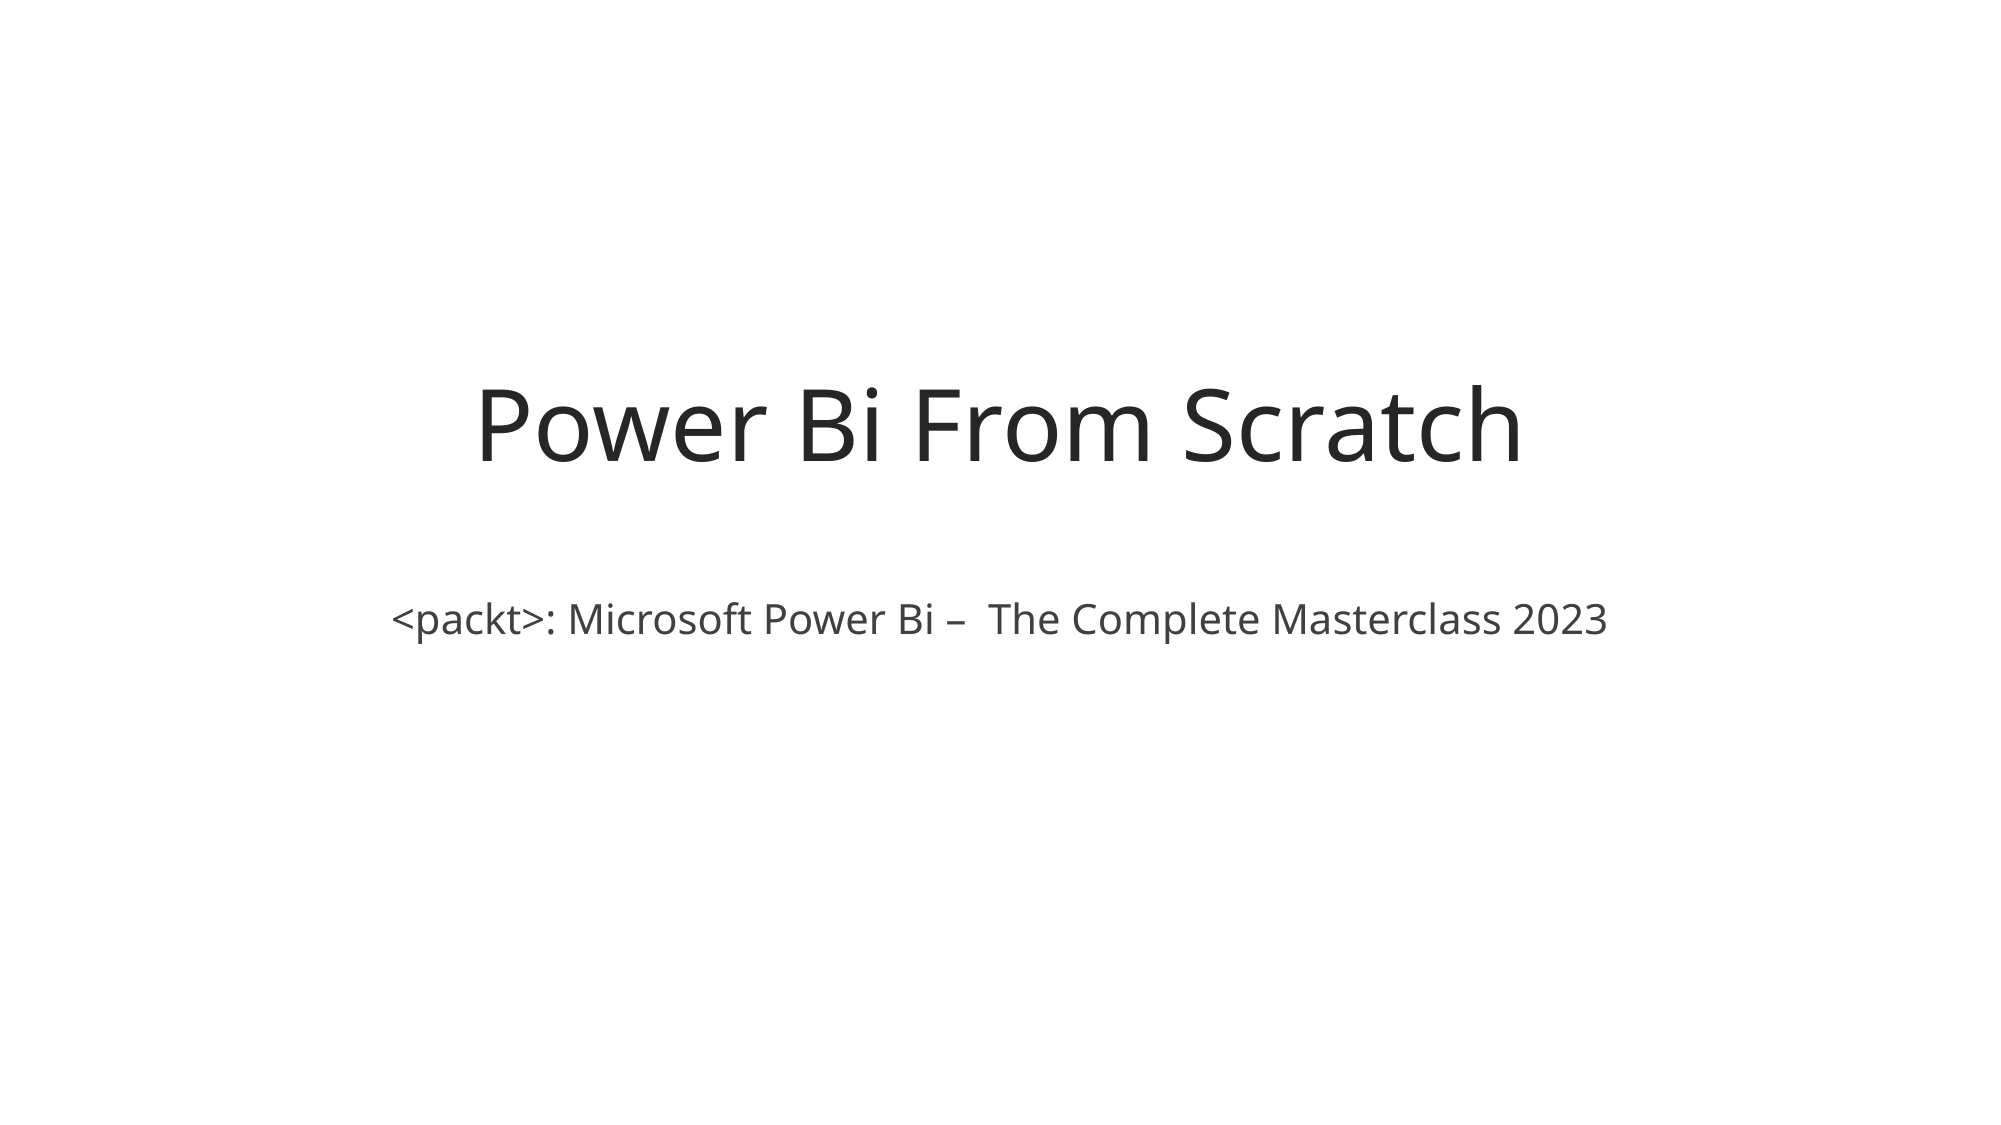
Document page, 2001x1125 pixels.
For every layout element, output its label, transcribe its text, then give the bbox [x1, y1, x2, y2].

subtitle <packt>: Microsoft Power Bi – The Complete Masterclass 2023 [249, 590, 1750, 863]
title Power Bi From Scratch [249, 184, 1750, 576]
